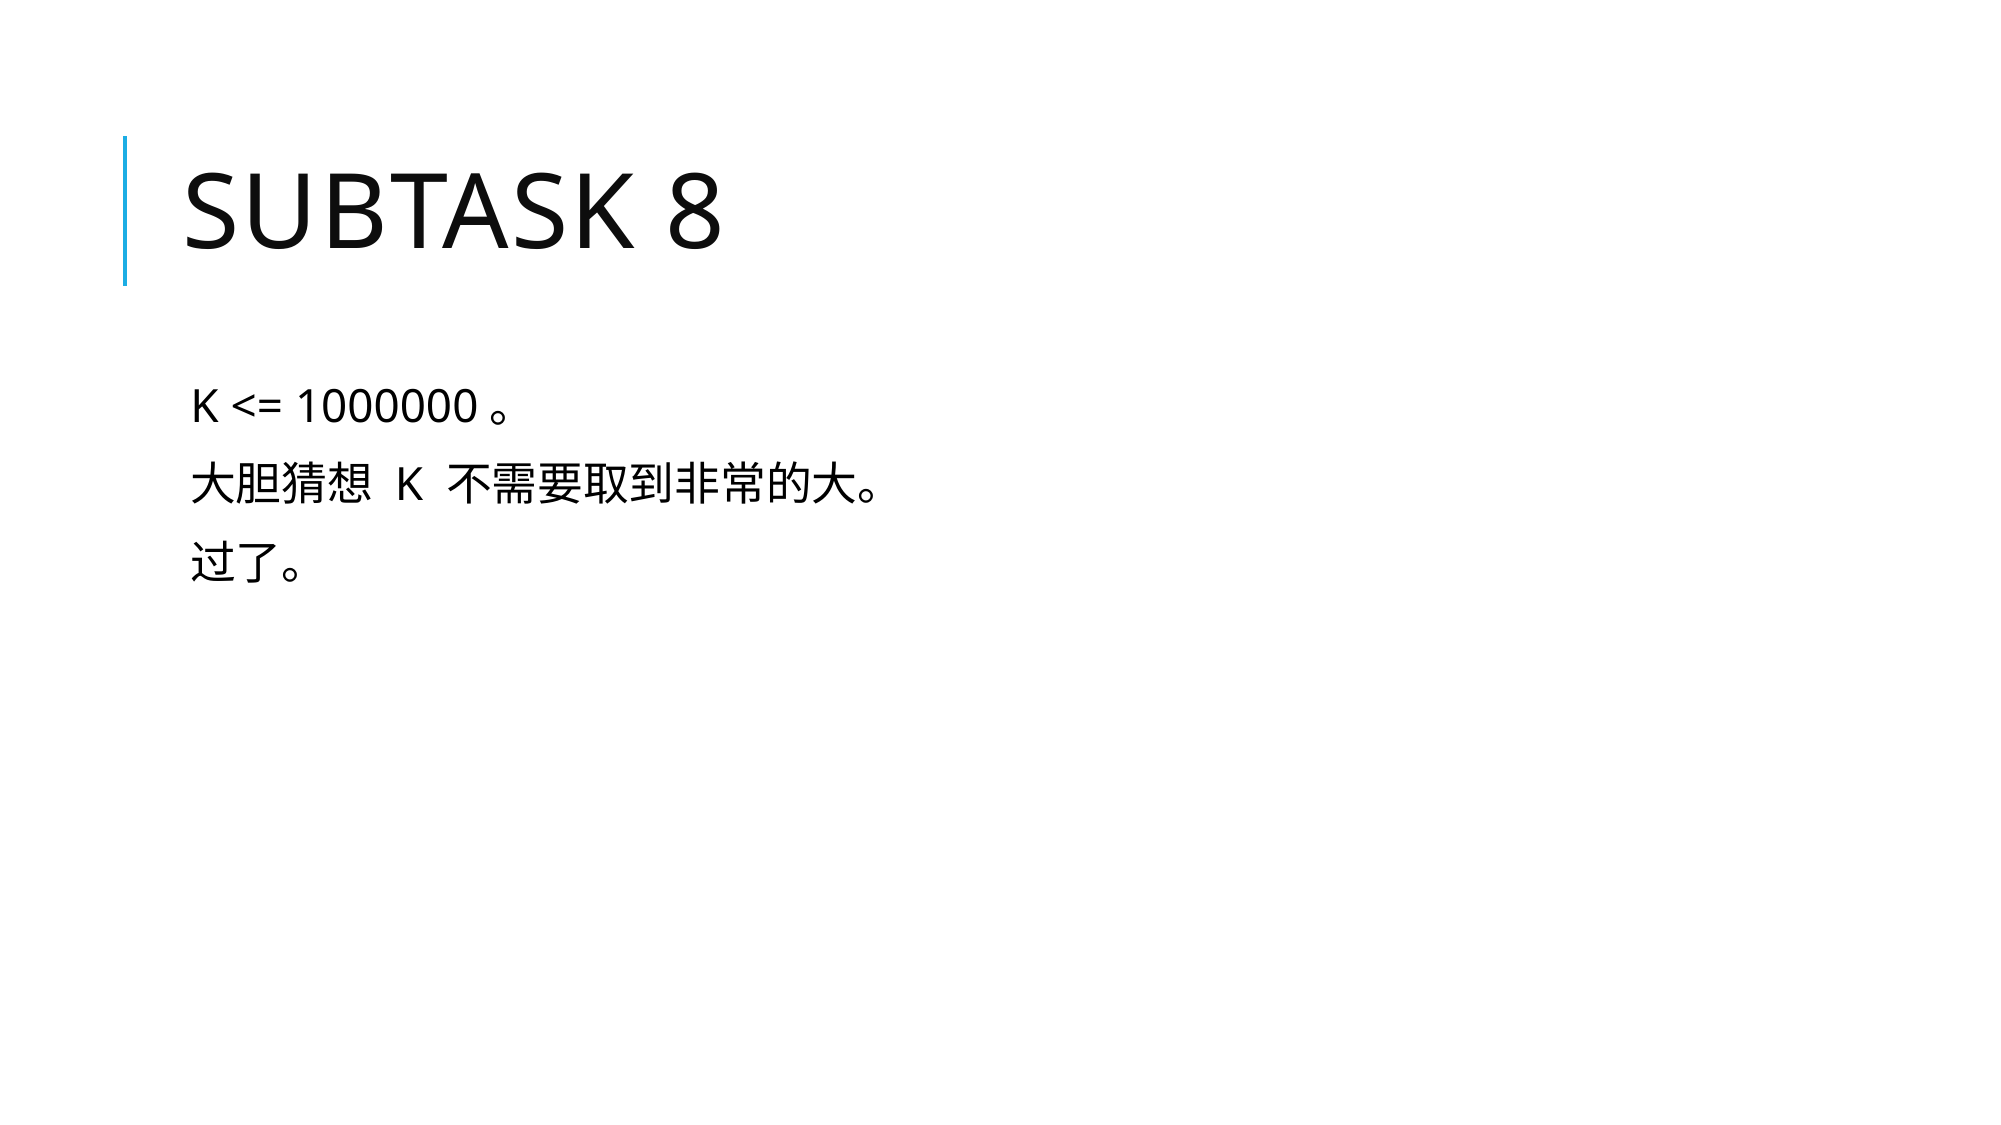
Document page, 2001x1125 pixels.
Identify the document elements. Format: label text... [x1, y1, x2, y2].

title Subtask 8 [168, 96, 1763, 342]
list K <= 1000000。 大胆猜想 K 不需要取到非常的大。 过了。 [168, 375, 1763, 1035]
